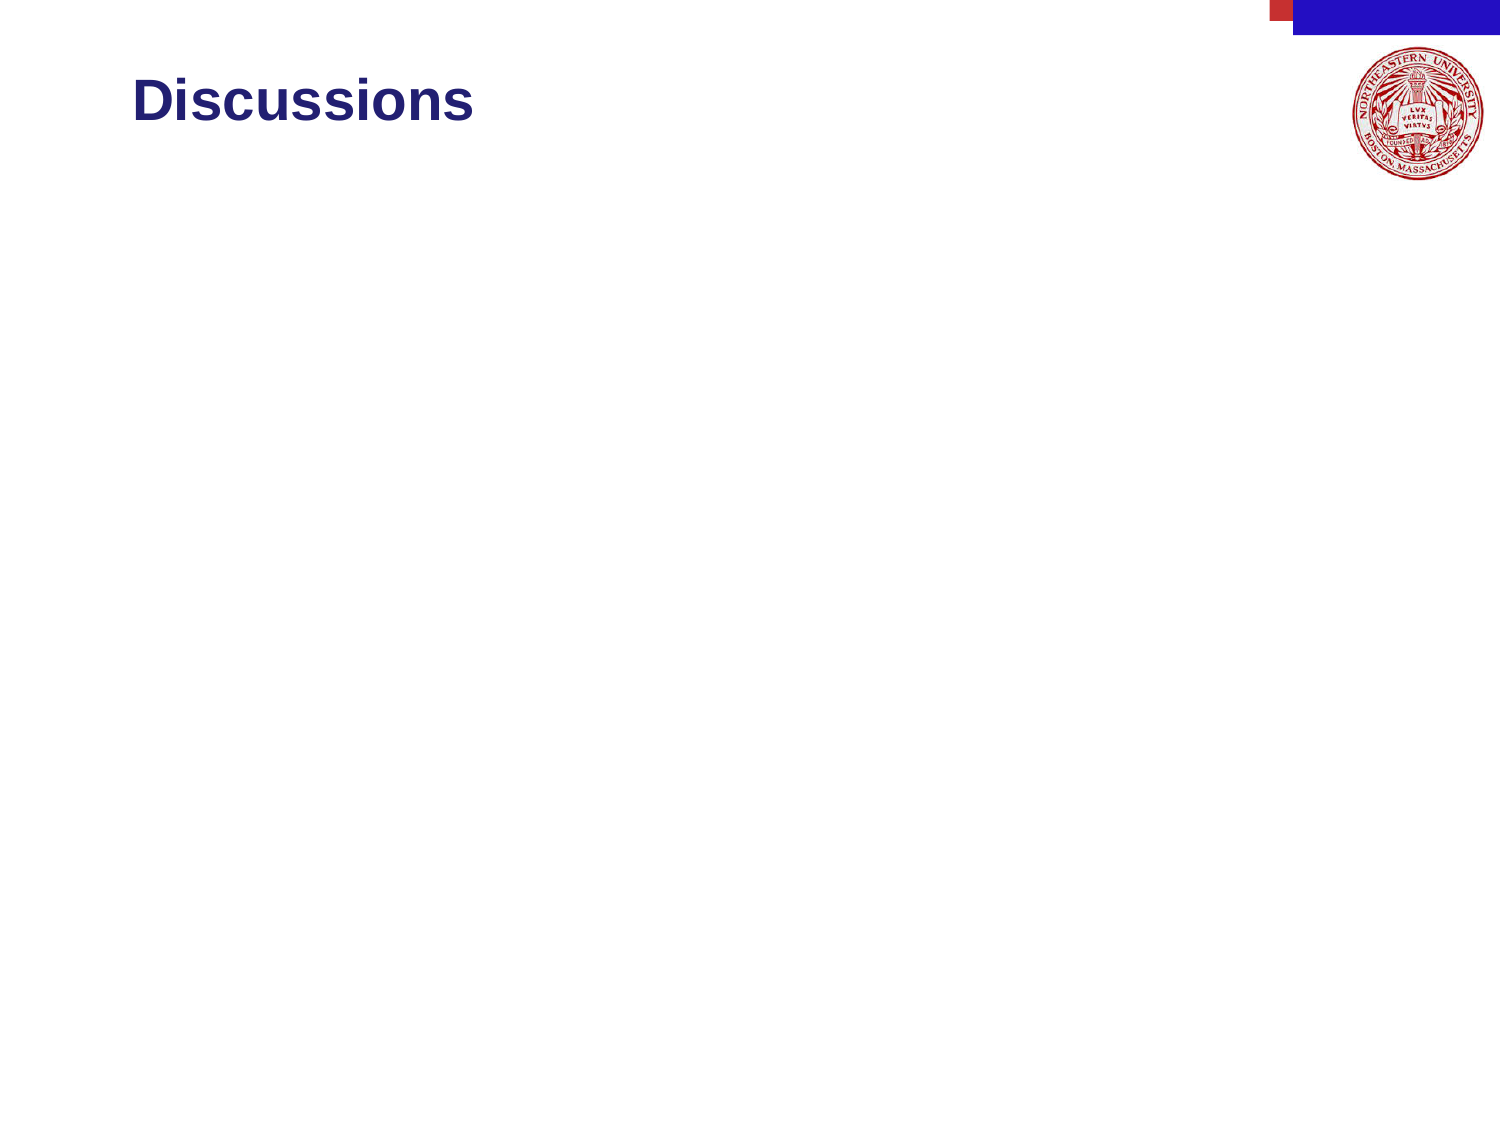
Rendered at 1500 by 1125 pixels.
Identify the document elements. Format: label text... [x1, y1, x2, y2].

title Discussions [116, 62, 1293, 151]
picture [1350, 45, 1485, 181]
